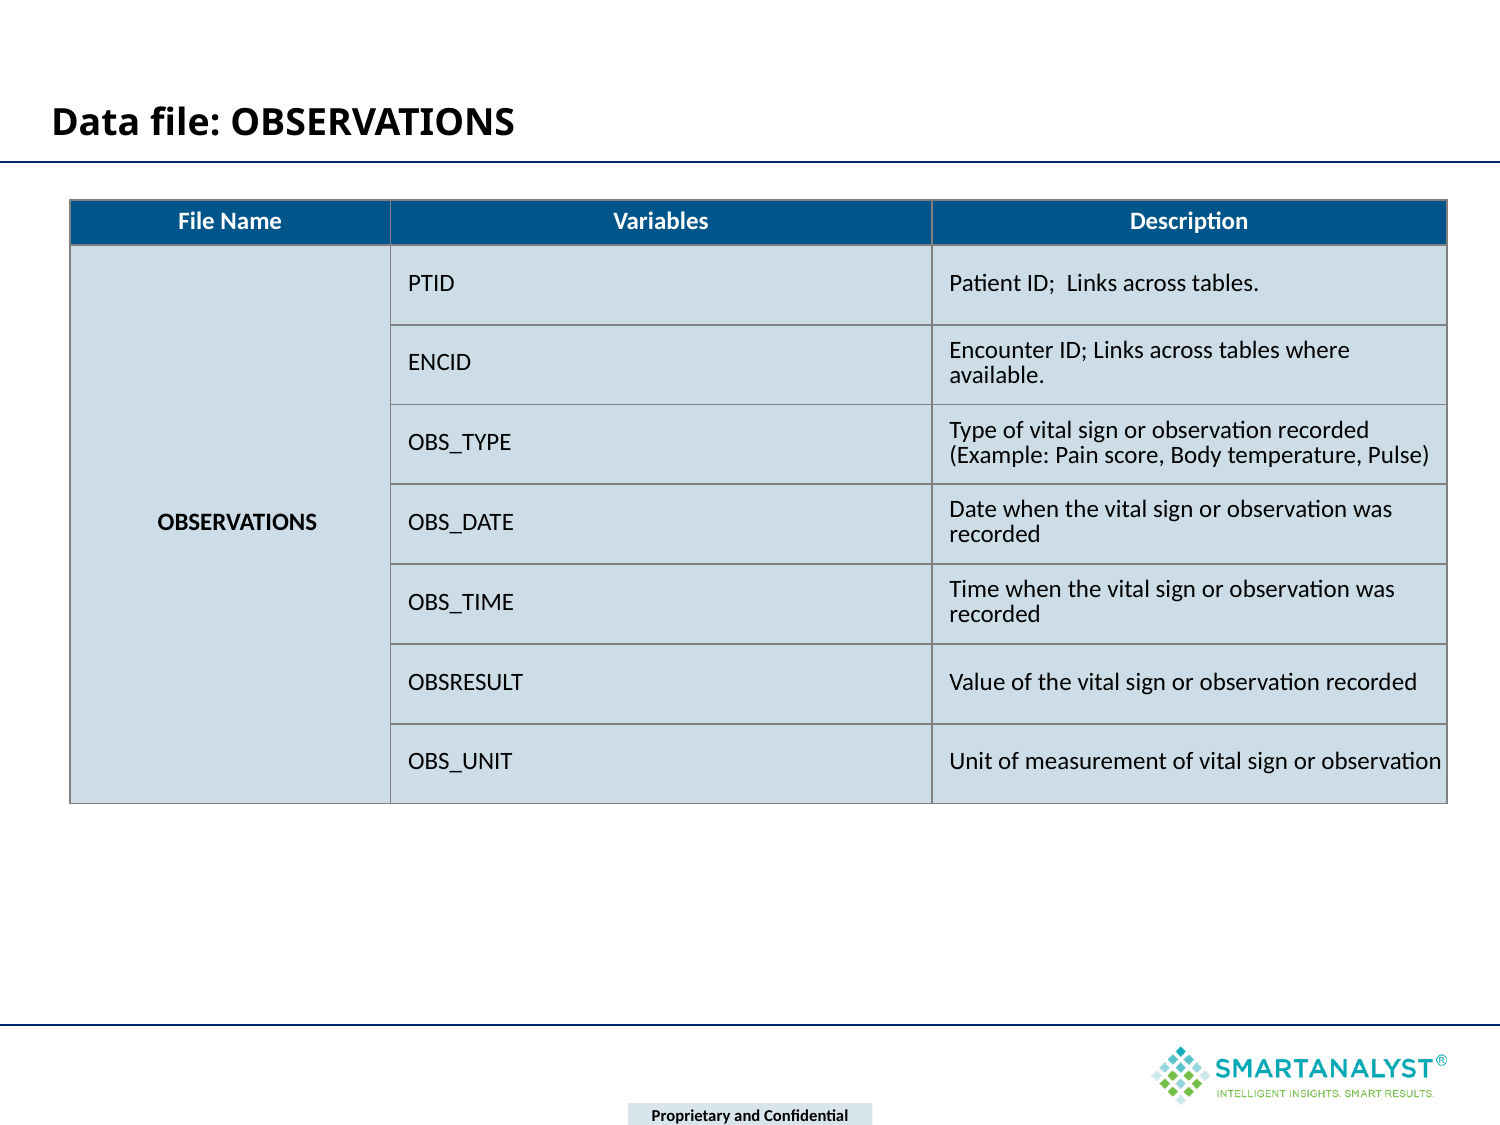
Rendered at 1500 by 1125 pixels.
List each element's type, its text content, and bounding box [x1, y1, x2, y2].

table_cell Patient ID; Links across tables. [933, 246, 1446, 324]
table_cell OBS_TIME [391, 565, 931, 643]
table_cell Time when the vital sign or observation was recorded [933, 565, 1446, 643]
table_cell OBS_TYPE [391, 405, 931, 483]
table_header File Name [71, 201, 390, 244]
table_header Variables [391, 201, 931, 244]
table_header Description [933, 201, 1446, 244]
table_cell Type of vital sign or observation recorded (Example: Pain score, Body temperature, Pulse) [933, 405, 1446, 483]
table_cell Date when the vital sign or observation was recorded [933, 485, 1446, 563]
table_cell Value of the vital sign or observation recorded [933, 645, 1446, 723]
table_cell ENCID [391, 326, 931, 404]
table_cell OBSERVATIONS [71, 246, 390, 803]
picture [1149, 1043, 1449, 1107]
title Data file: OBSERVATIONS [35, 89, 1462, 151]
table_cell OBS_DATE [391, 485, 931, 563]
table_cell Unit of measurement of vital sign or observation [933, 725, 1446, 803]
table_cell OBS_UNIT [391, 725, 931, 803]
table_cell Encounter ID; Links across tables where available. [933, 326, 1446, 404]
table_cell OBSRESULT [391, 645, 931, 723]
table_cell PTID [391, 246, 931, 324]
